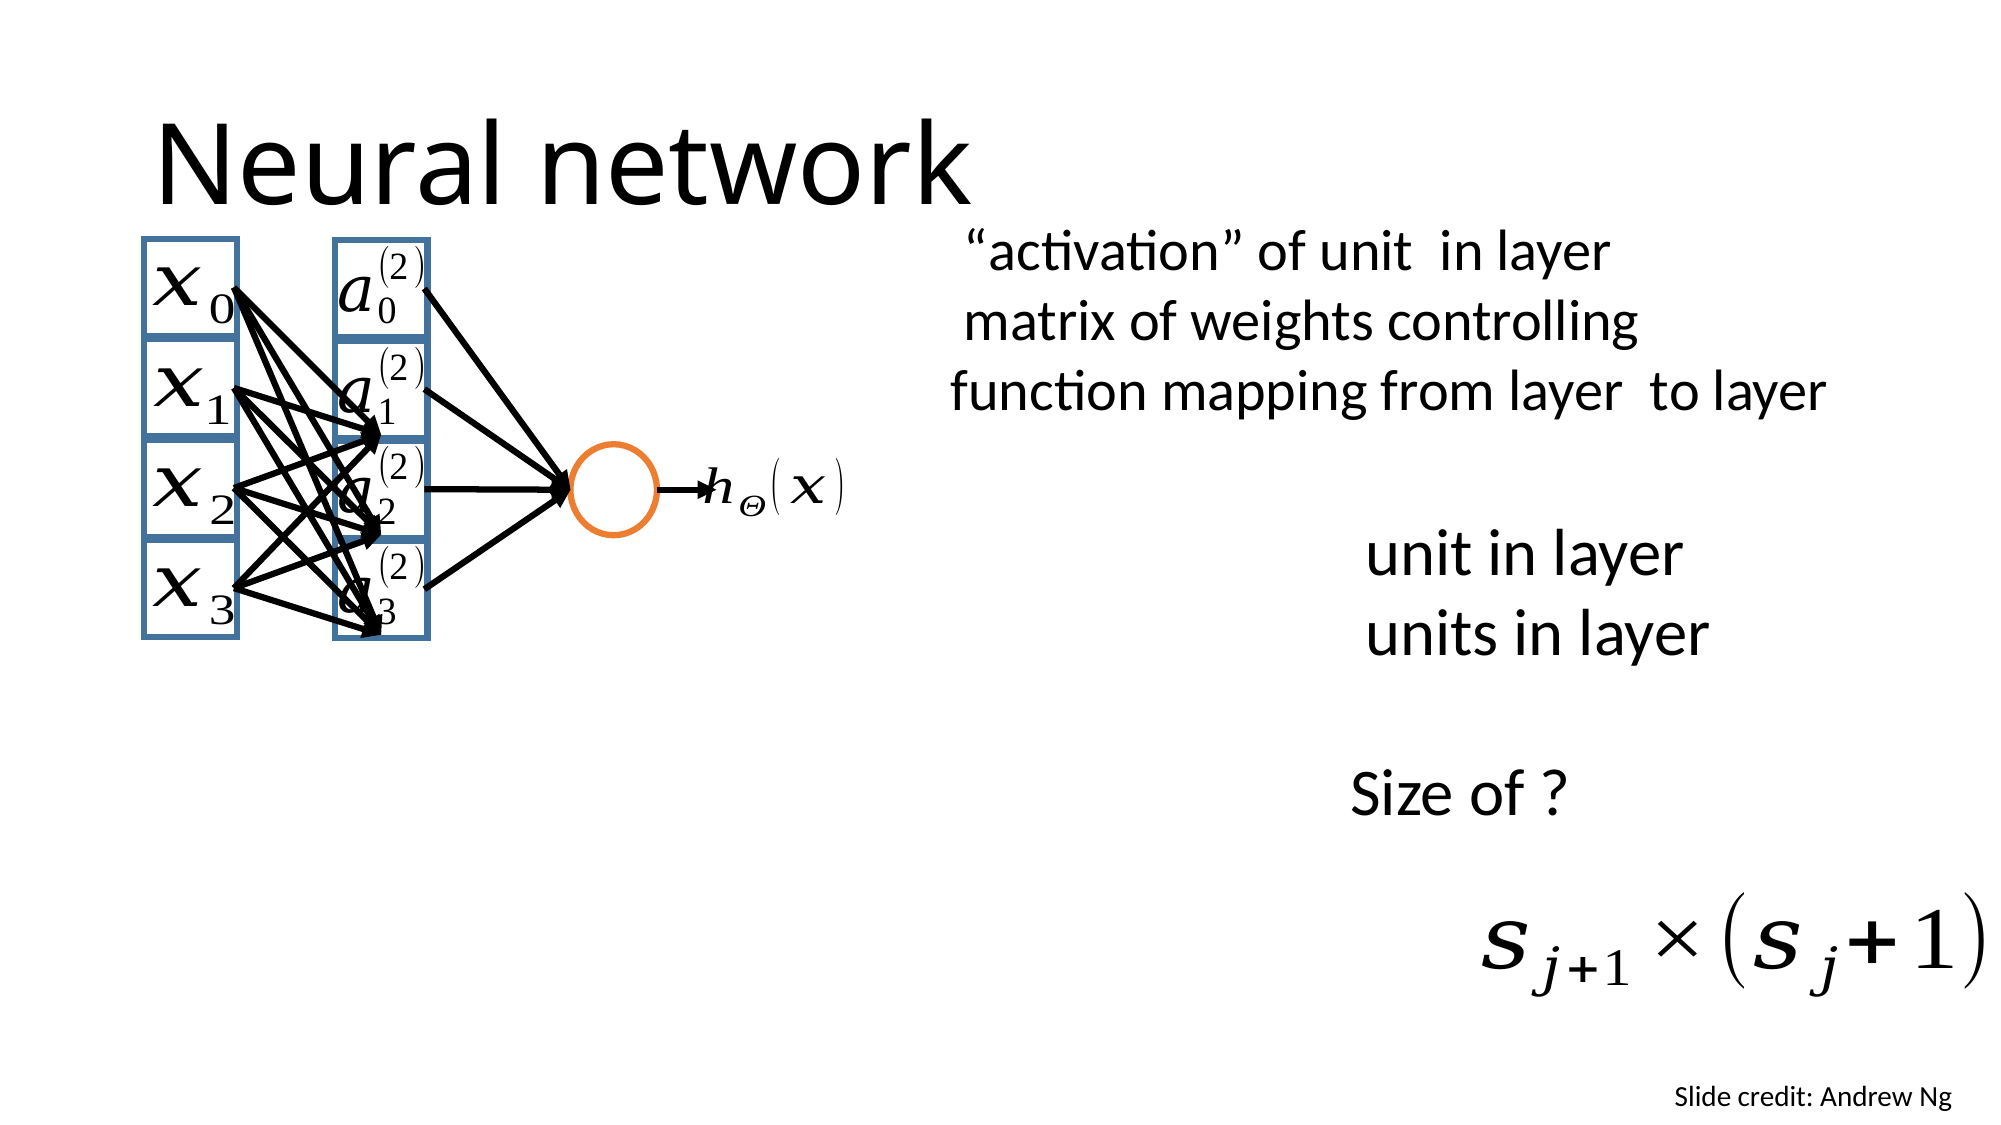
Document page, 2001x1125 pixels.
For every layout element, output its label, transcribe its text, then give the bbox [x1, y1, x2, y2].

title Neural network [137, 59, 1863, 278]
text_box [147, 241, 846, 635]
footer Slide credit: Andrew Ng [1633, 1065, 2000, 1125]
